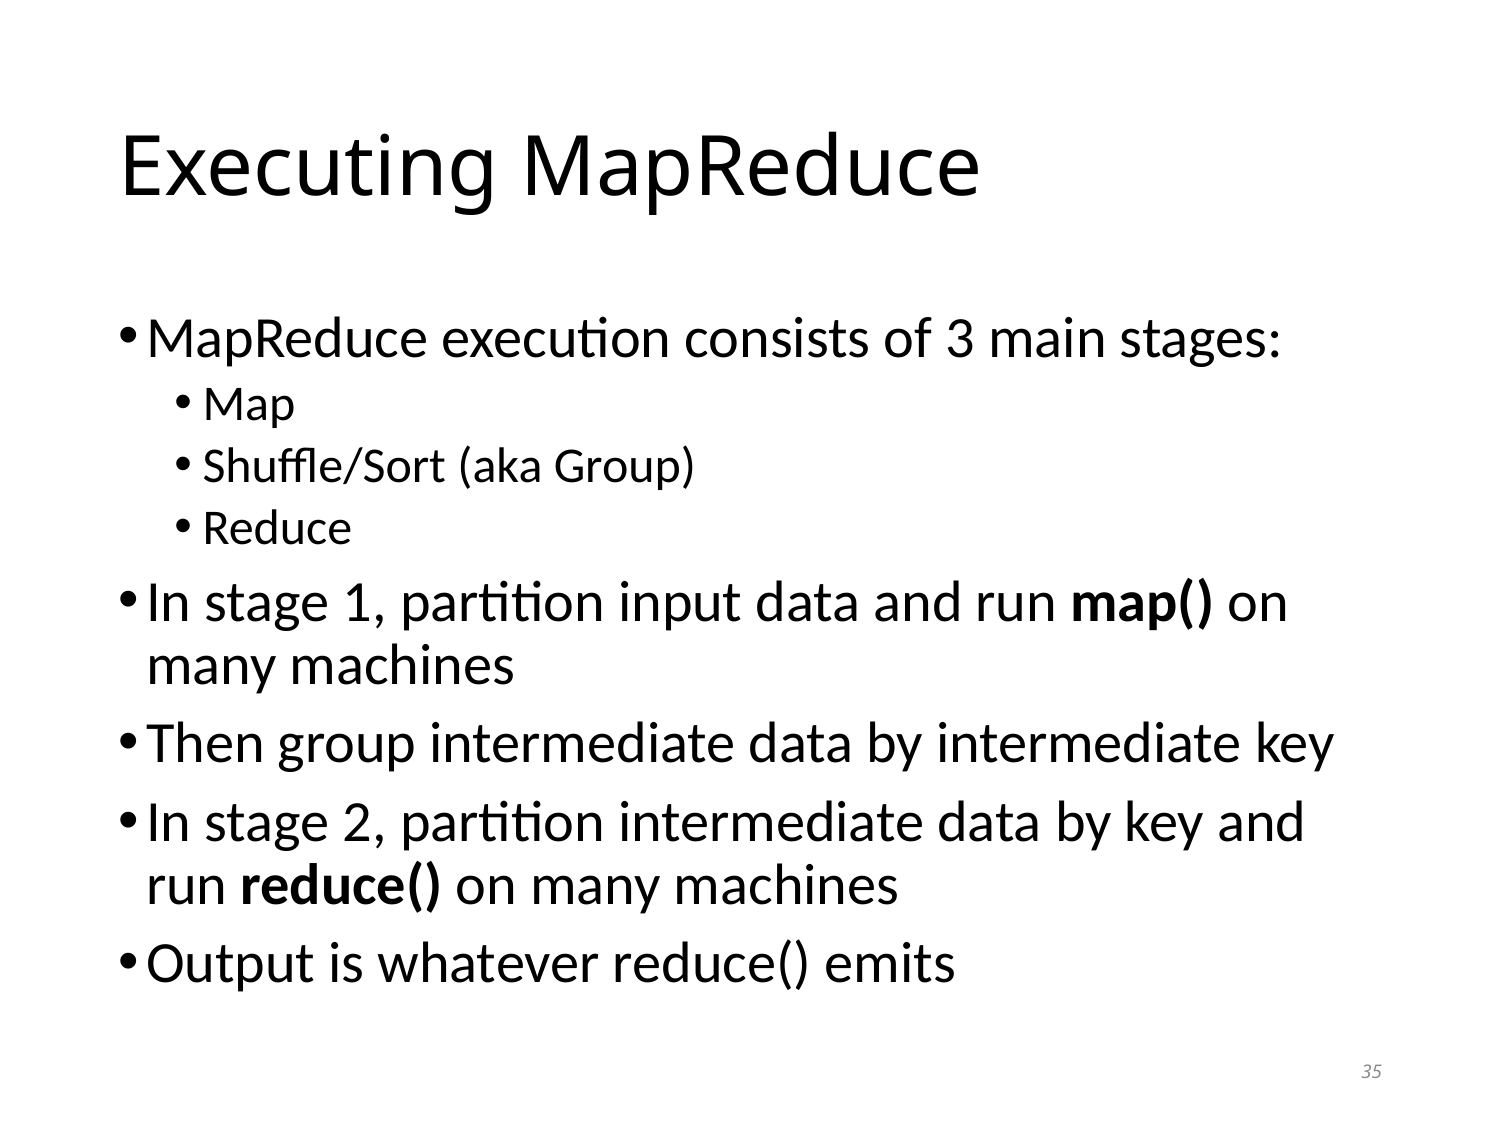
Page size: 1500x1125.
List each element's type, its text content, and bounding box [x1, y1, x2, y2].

list MapReduce execution consists of 3 main stages: Map Shuffle/Sort (aka Group) Reduce In stage 1, partition input data and run map() on many machines Then group intermediate data by intermediate key In stage 2, partition intermediate data by key and run reduce() on many machines Output is whatever reduce() emits [103, 299, 1397, 1014]
slide_number 35 [1059, 1042, 1397, 1103]
title Executing MapReduce [103, 59, 1397, 278]
